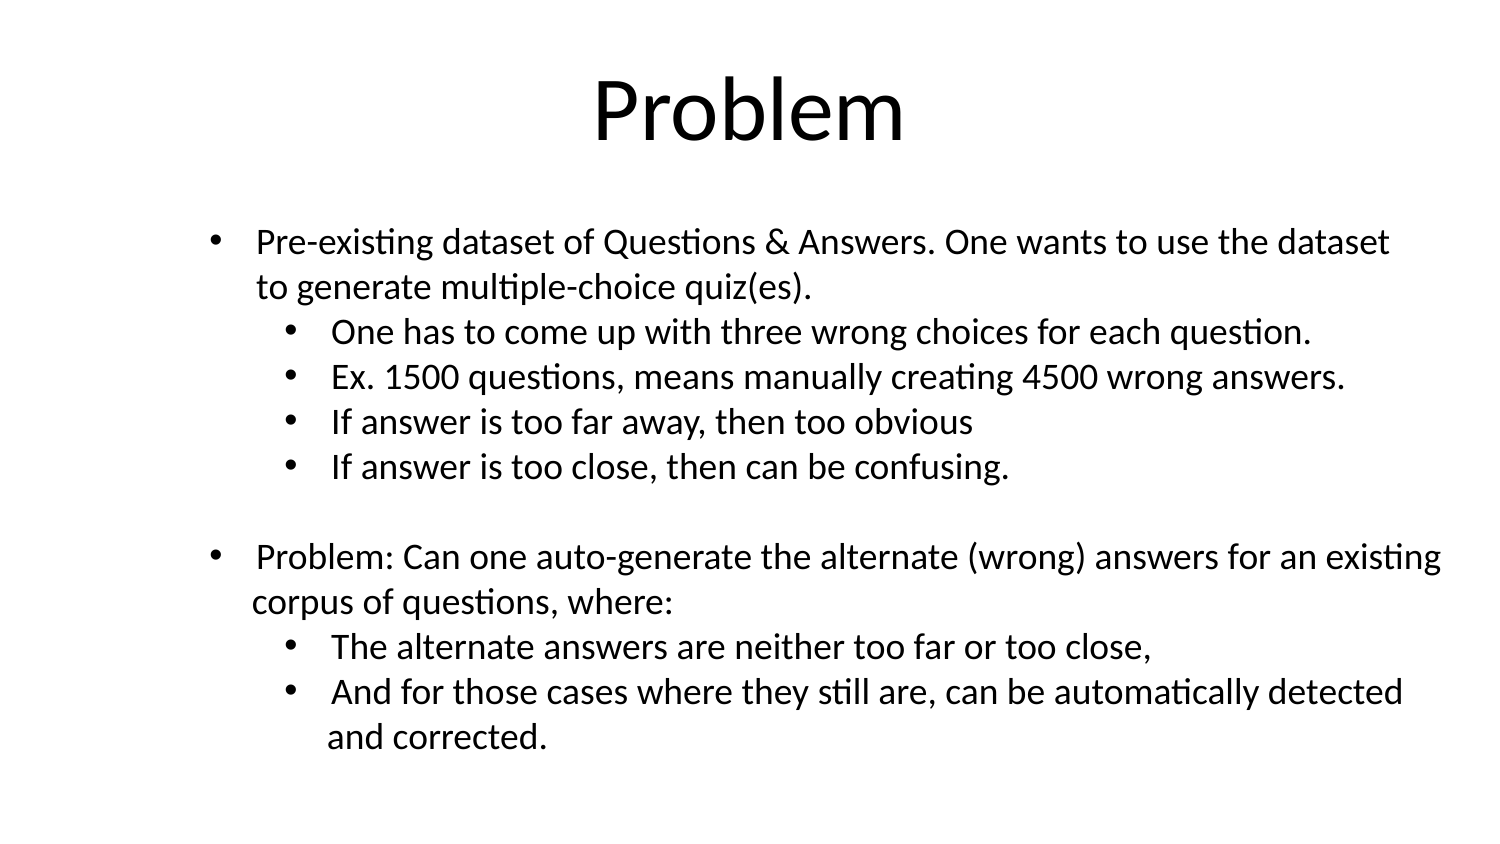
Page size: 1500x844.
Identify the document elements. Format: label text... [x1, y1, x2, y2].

text_box Pre-existing dataset of Questions & Answers. One wants to use the dataset to generate multiple-choice quiz(es). One has to come up with three wrong choices for each question. Ex. 1500 questions, means manually creating 4500 wrong answers. If answer is too far away, then too obvious If answer is too close, then can be confusing. Problem: Can one auto-generate the alternate (wrong) answers for an existing corpus of questions, where: The alternate answers are neither too far or too close, And for those cases where they still are, can be automatically detected and corrected. [194, 209, 1466, 764]
title Problem [75, 33, 1425, 175]
